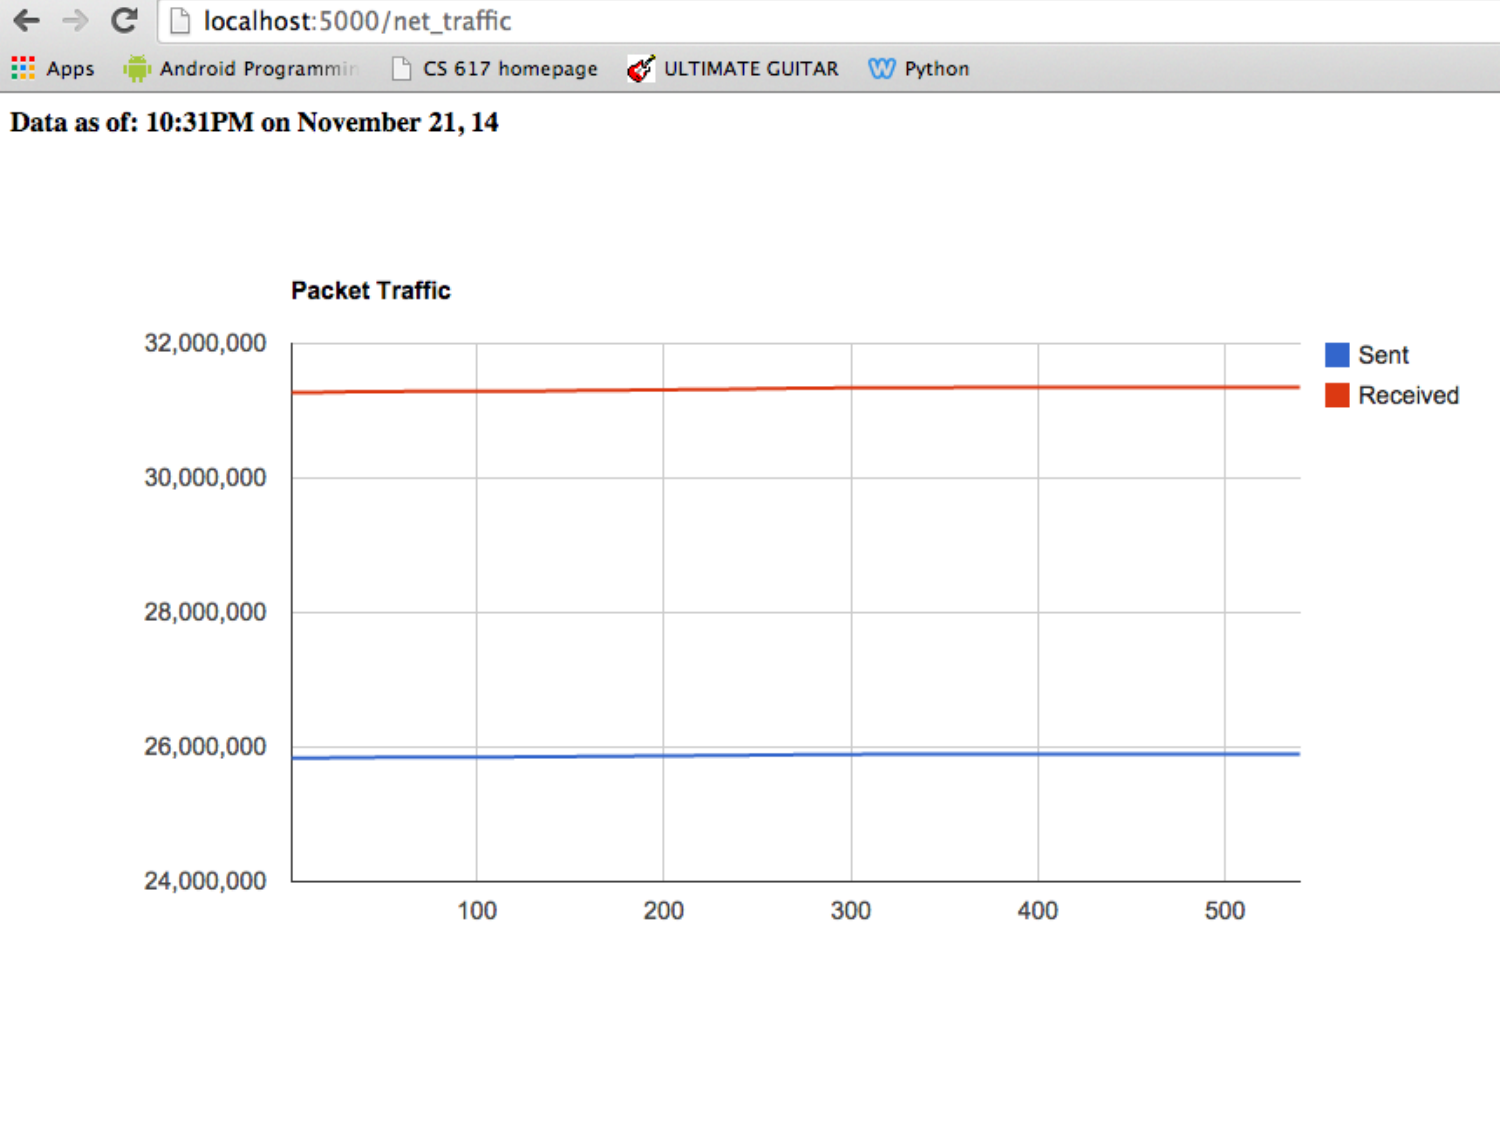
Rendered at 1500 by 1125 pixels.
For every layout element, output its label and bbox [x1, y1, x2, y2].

picture [0, 0, 1500, 965]
